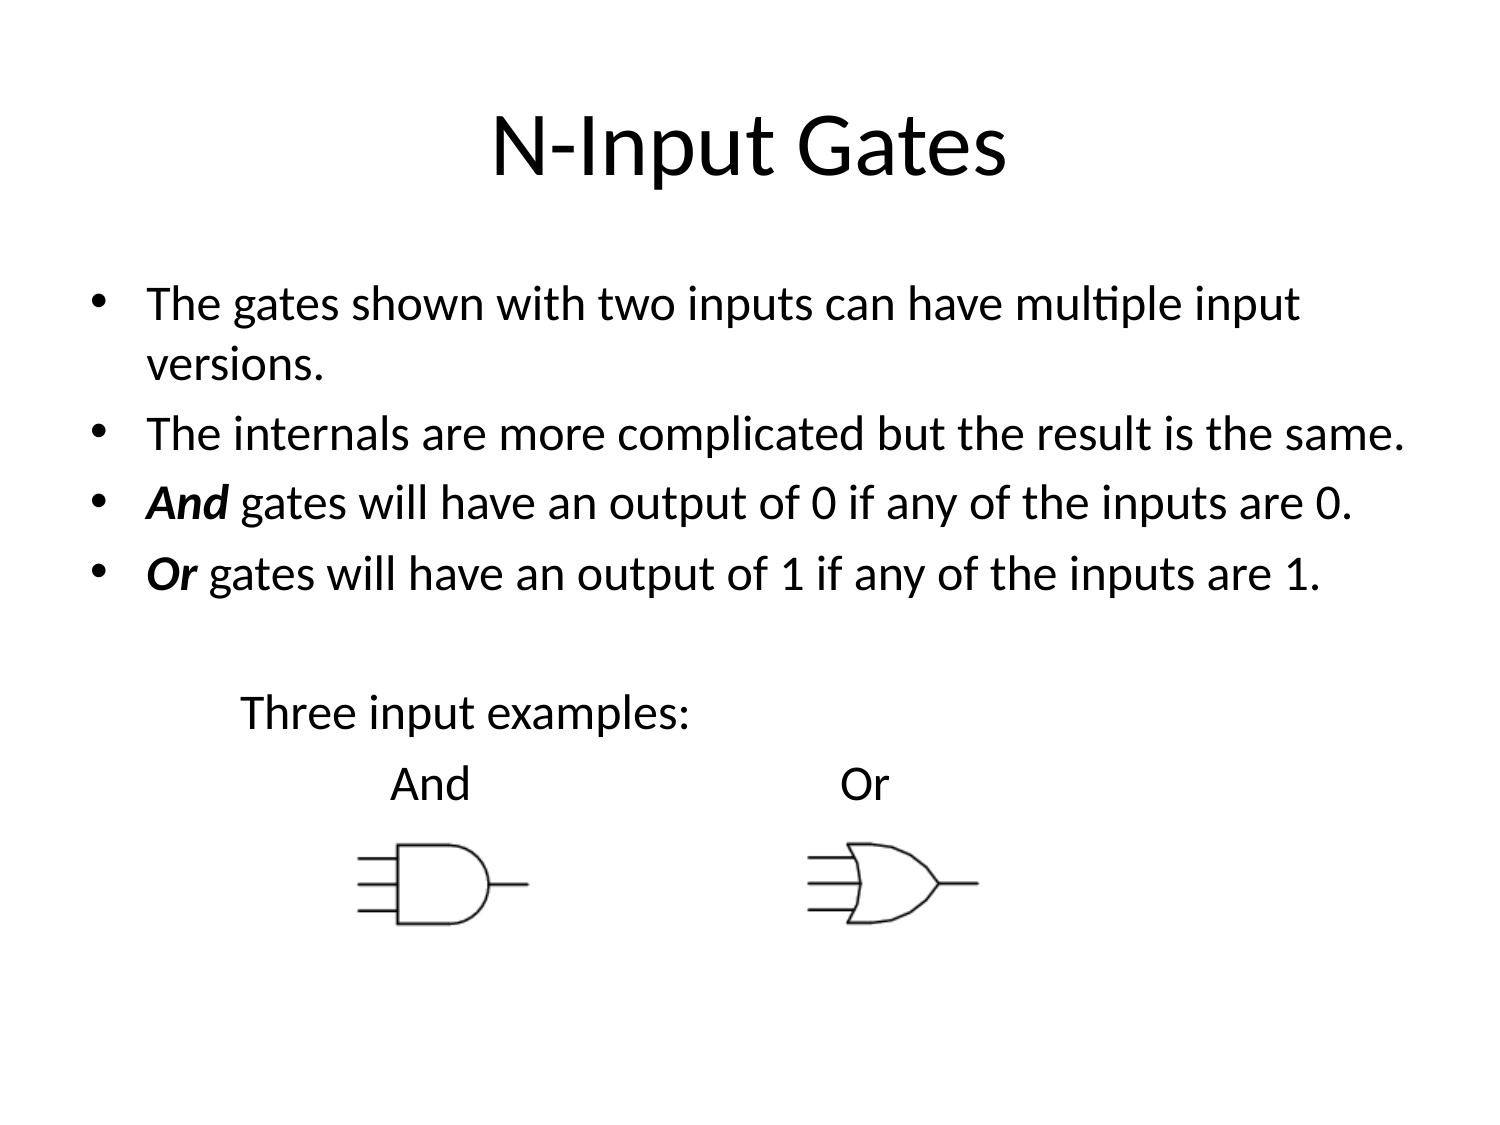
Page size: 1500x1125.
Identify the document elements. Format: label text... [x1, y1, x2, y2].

list The gates shown with two inputs can have multiple input versions. The internals are more complicated but the result is the same. And gates will have an output of 0 if any of the inputs are 0. Or gates will have an output of 1 if any of the inputs are 1. Three input examples: And Or [75, 262, 1425, 1005]
picture [799, 836, 987, 933]
picture [349, 837, 537, 933]
title N-Input Gates [75, 45, 1425, 233]
